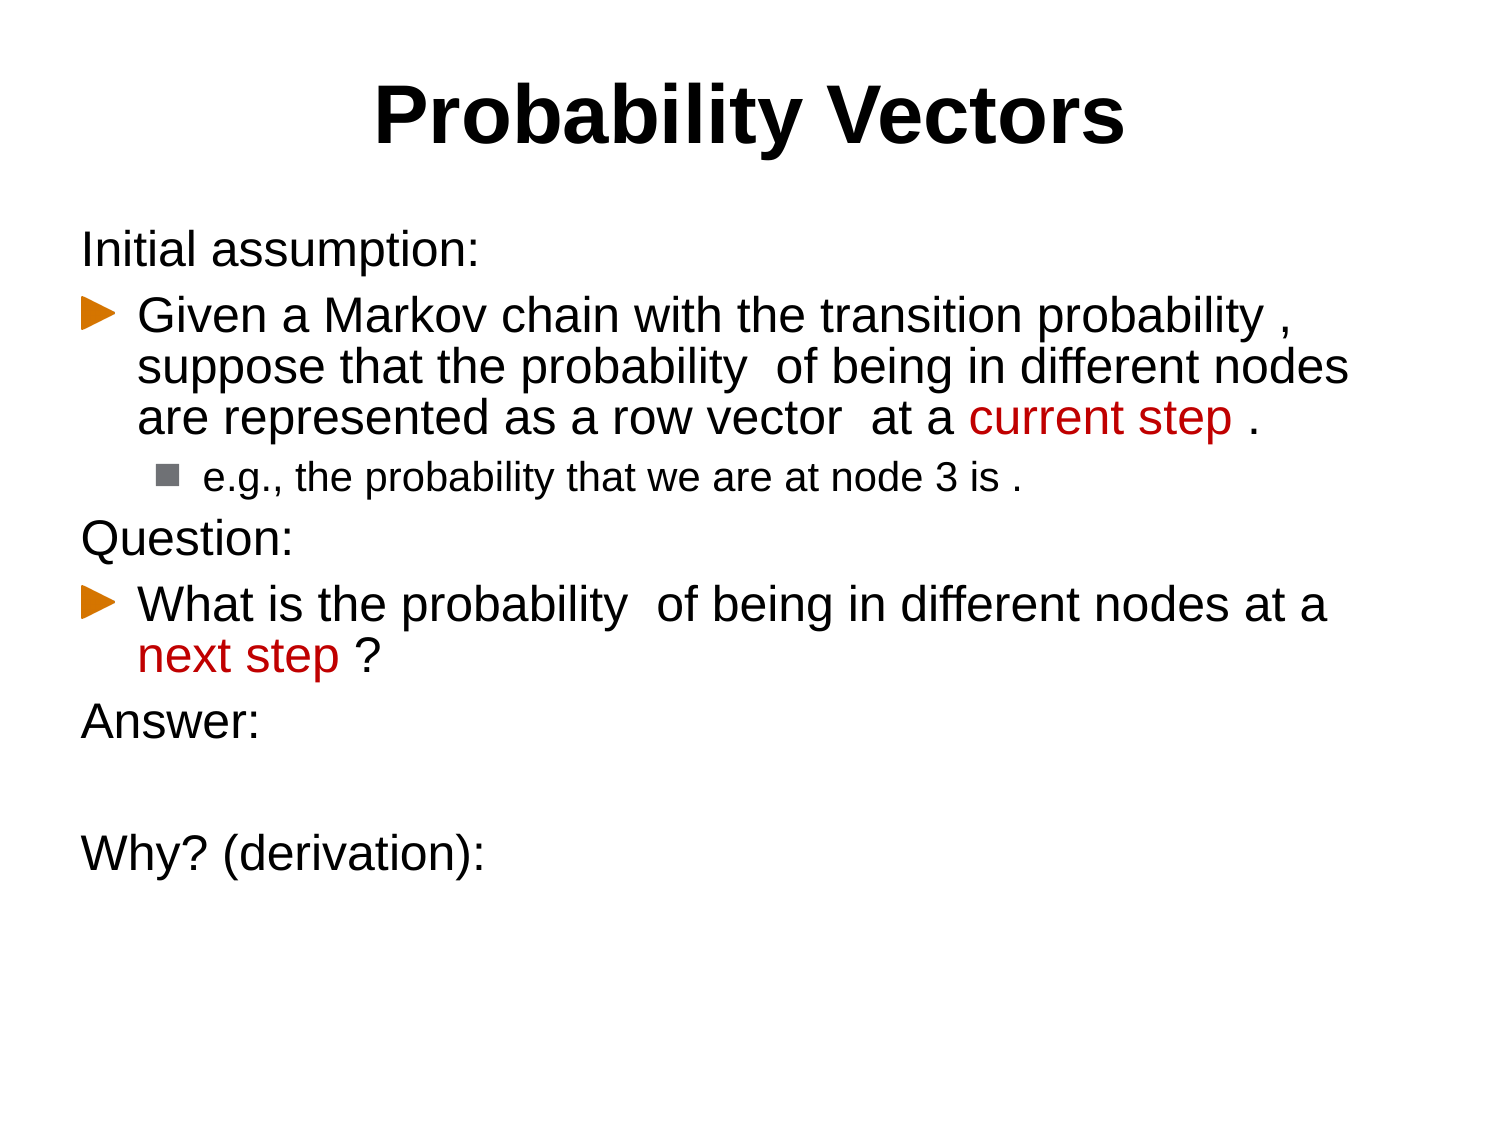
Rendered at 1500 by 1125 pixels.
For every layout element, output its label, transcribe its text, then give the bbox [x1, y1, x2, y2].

title Probability Vectors [77, 75, 1424, 238]
picture [80, 295, 116, 331]
picture [155, 463, 180, 487]
picture [80, 584, 116, 620]
